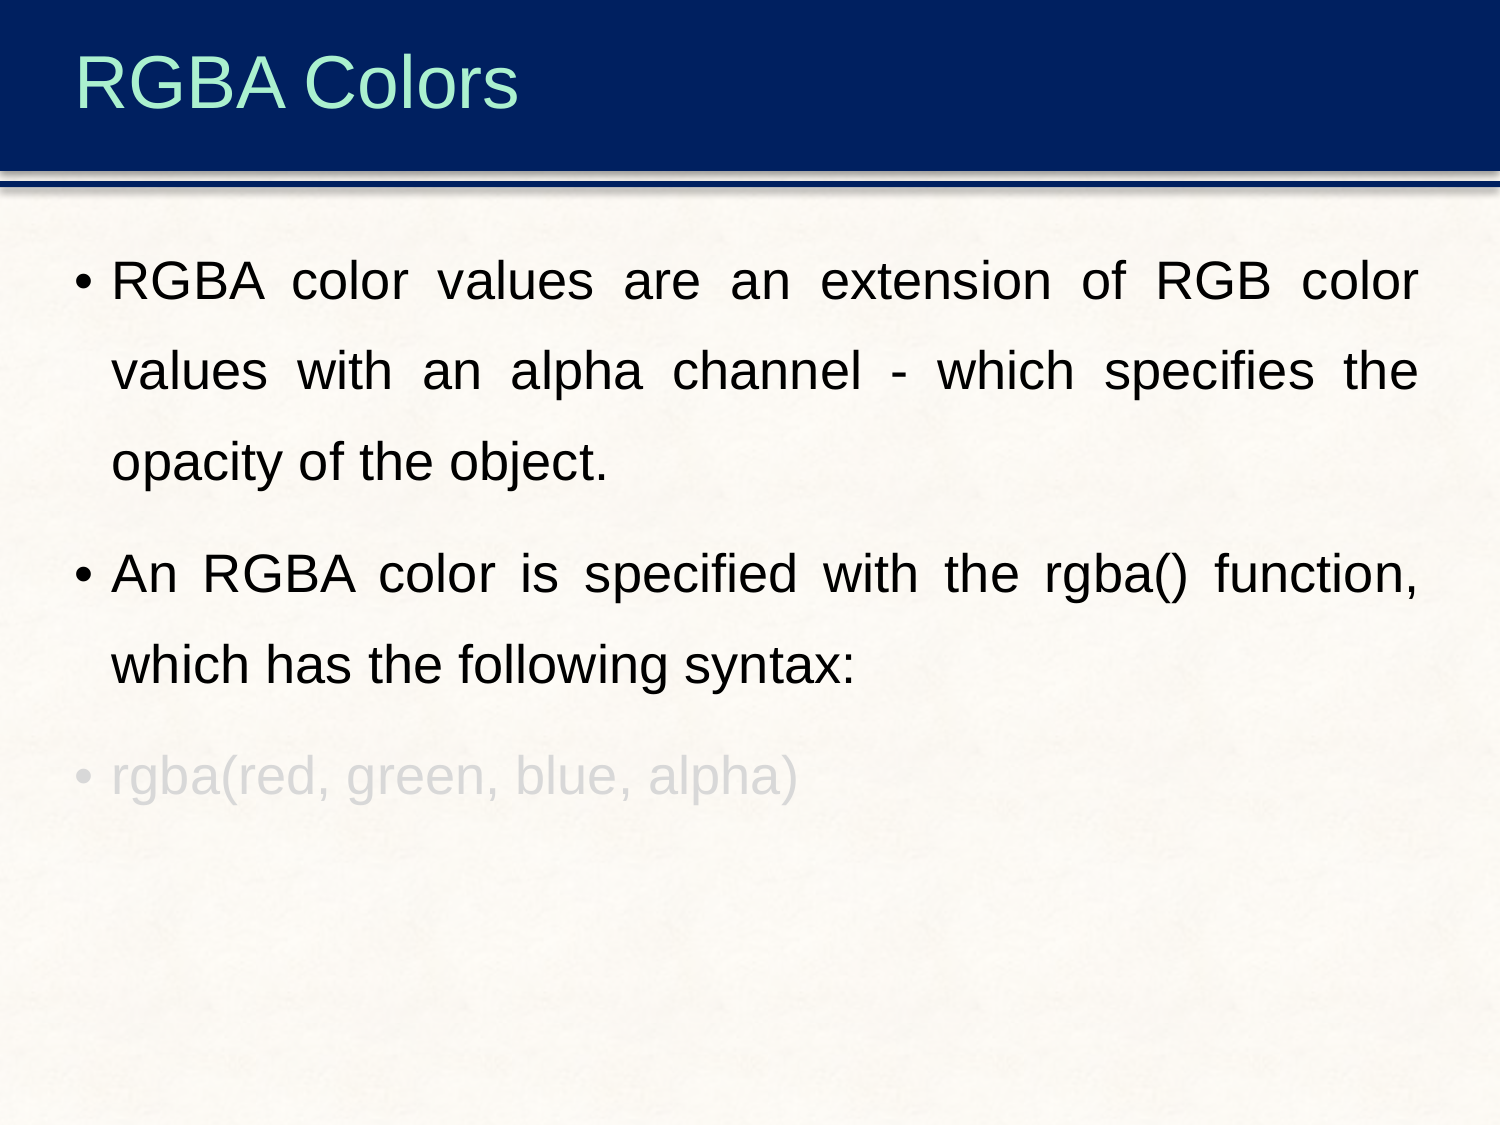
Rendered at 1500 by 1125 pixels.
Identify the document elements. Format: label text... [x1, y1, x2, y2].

list RGBA color values are an extension of RGB color values with an alpha channel - which specifies the opacity of the object. An RGBA color is specified with the rgba() function, which has the following syntax: rgba(red, green, blue, alpha) [59, 212, 1437, 1099]
title RGBA Colors [59, 0, 1500, 171]
